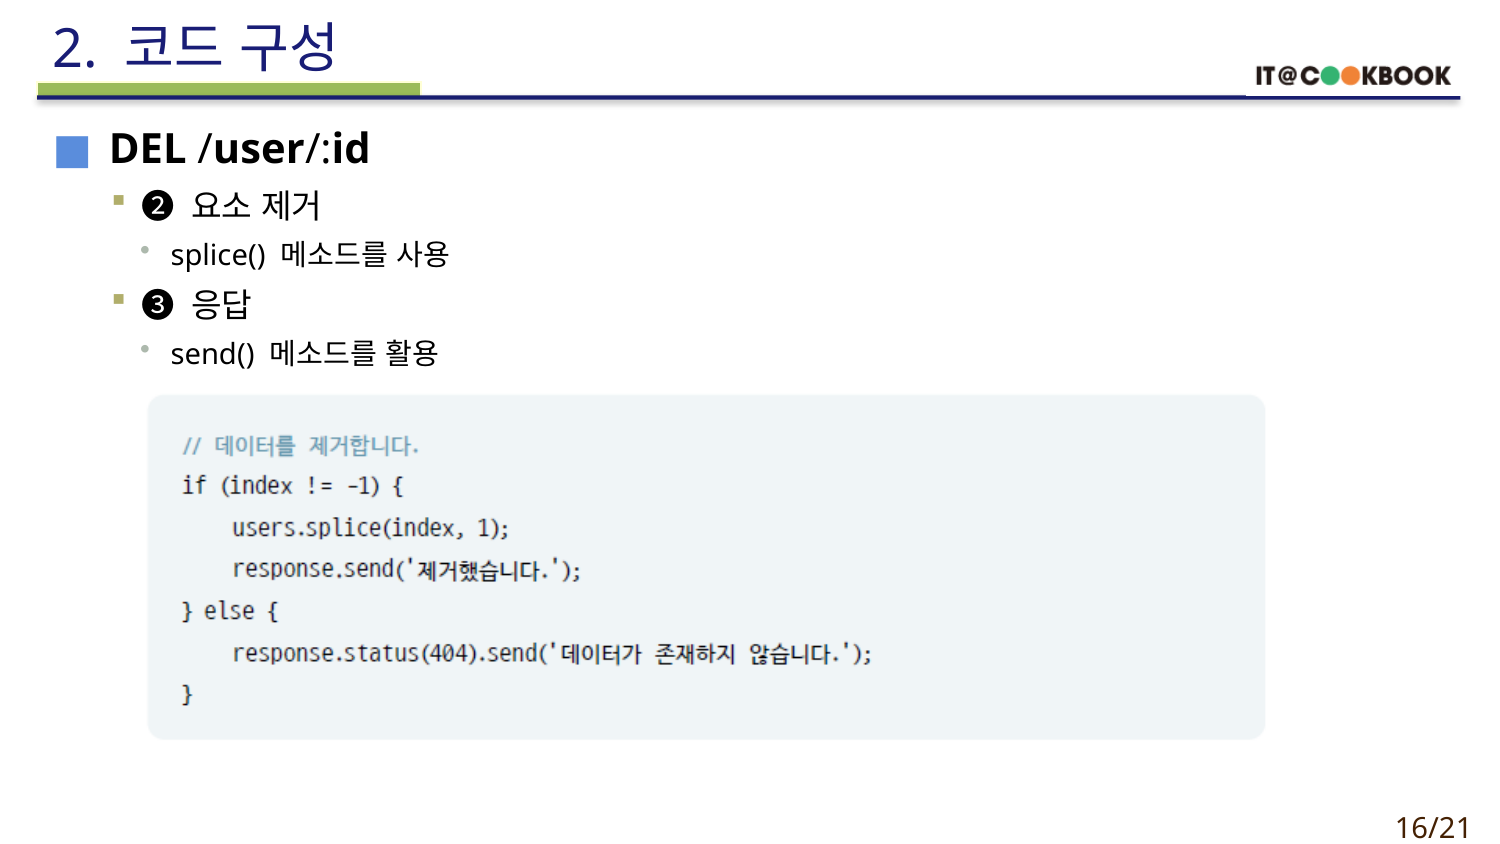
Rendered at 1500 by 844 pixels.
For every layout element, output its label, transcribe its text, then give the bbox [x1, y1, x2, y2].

picture [144, 386, 1278, 751]
list DEL /user/:id ➋ 요소 제거 splice() 메소드를 사용 ➌ 응답 send() 메소드를 활용 [37, 114, 1463, 818]
title 2. 코드 구성 [37, 10, 1278, 82]
picture [1246, 57, 1463, 96]
